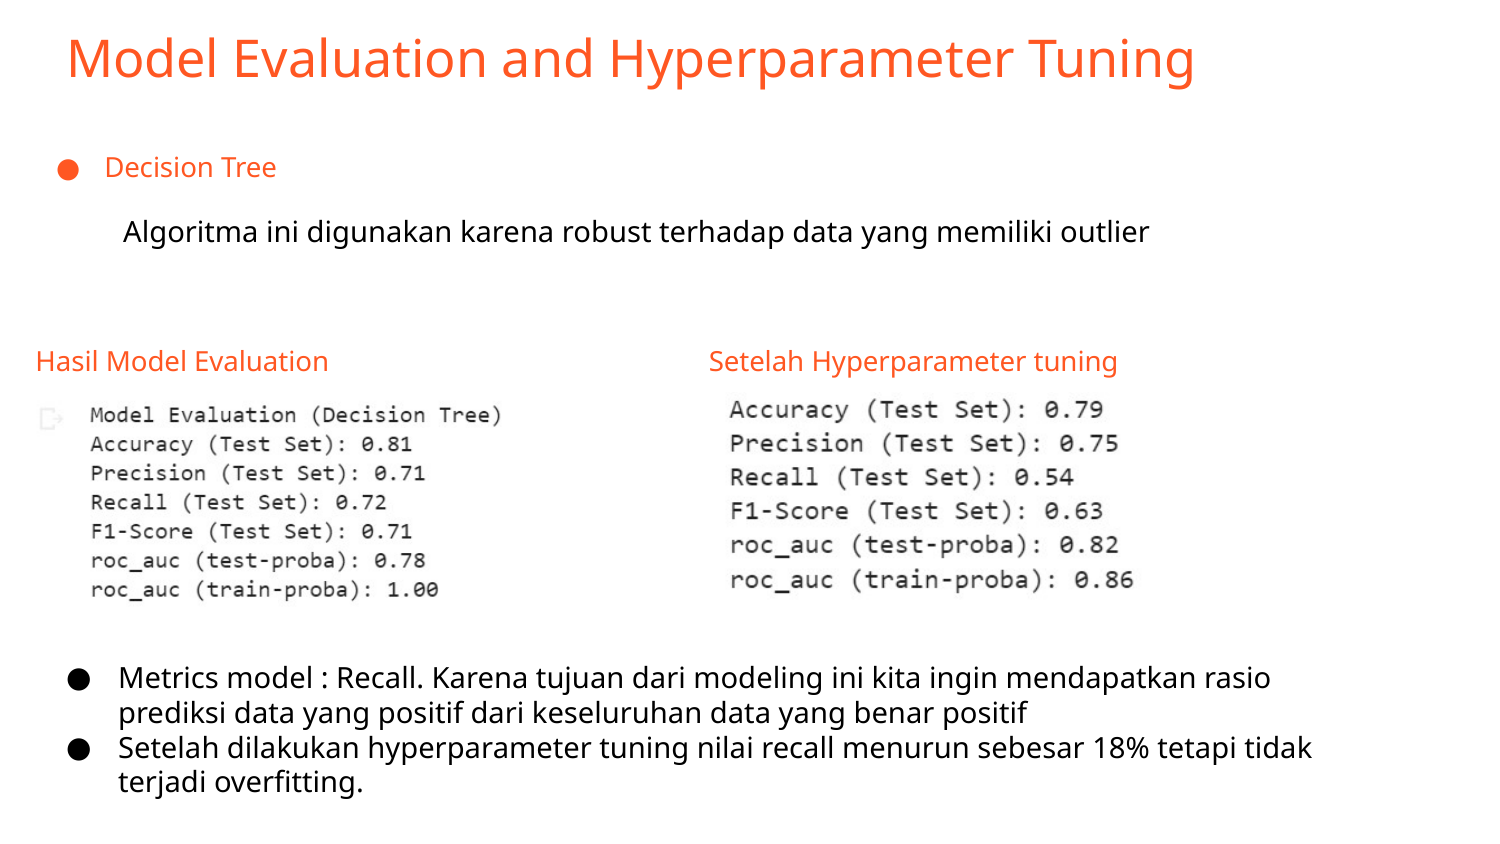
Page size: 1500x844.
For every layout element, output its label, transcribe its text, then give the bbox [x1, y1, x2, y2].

title Model Evaluation and Hyperparameter Tuning [51, 10, 1449, 105]
title Setelah Hyperparameter tuning [693, 329, 1268, 393]
picture [705, 392, 1158, 619]
picture [27, 392, 555, 619]
title Decision Tree [20, 134, 595, 199]
title Hasil Model Evaluation [20, 329, 595, 393]
text_box Algoritma ini digunakan karena robust terhadap data yang memiliki outlier [108, 198, 1462, 263]
text_box Metrics model : Recall. Karena tujuan dari modeling ini kita ingin mendapatkan rasio prediksi data yang positif dari keseluruhan data yang benar positif Setelah dilakukan hyperparameter tuning nilai recall menurun sebesar 18% tetapi tidak terjadi overfitting. [28, 643, 1382, 814]
